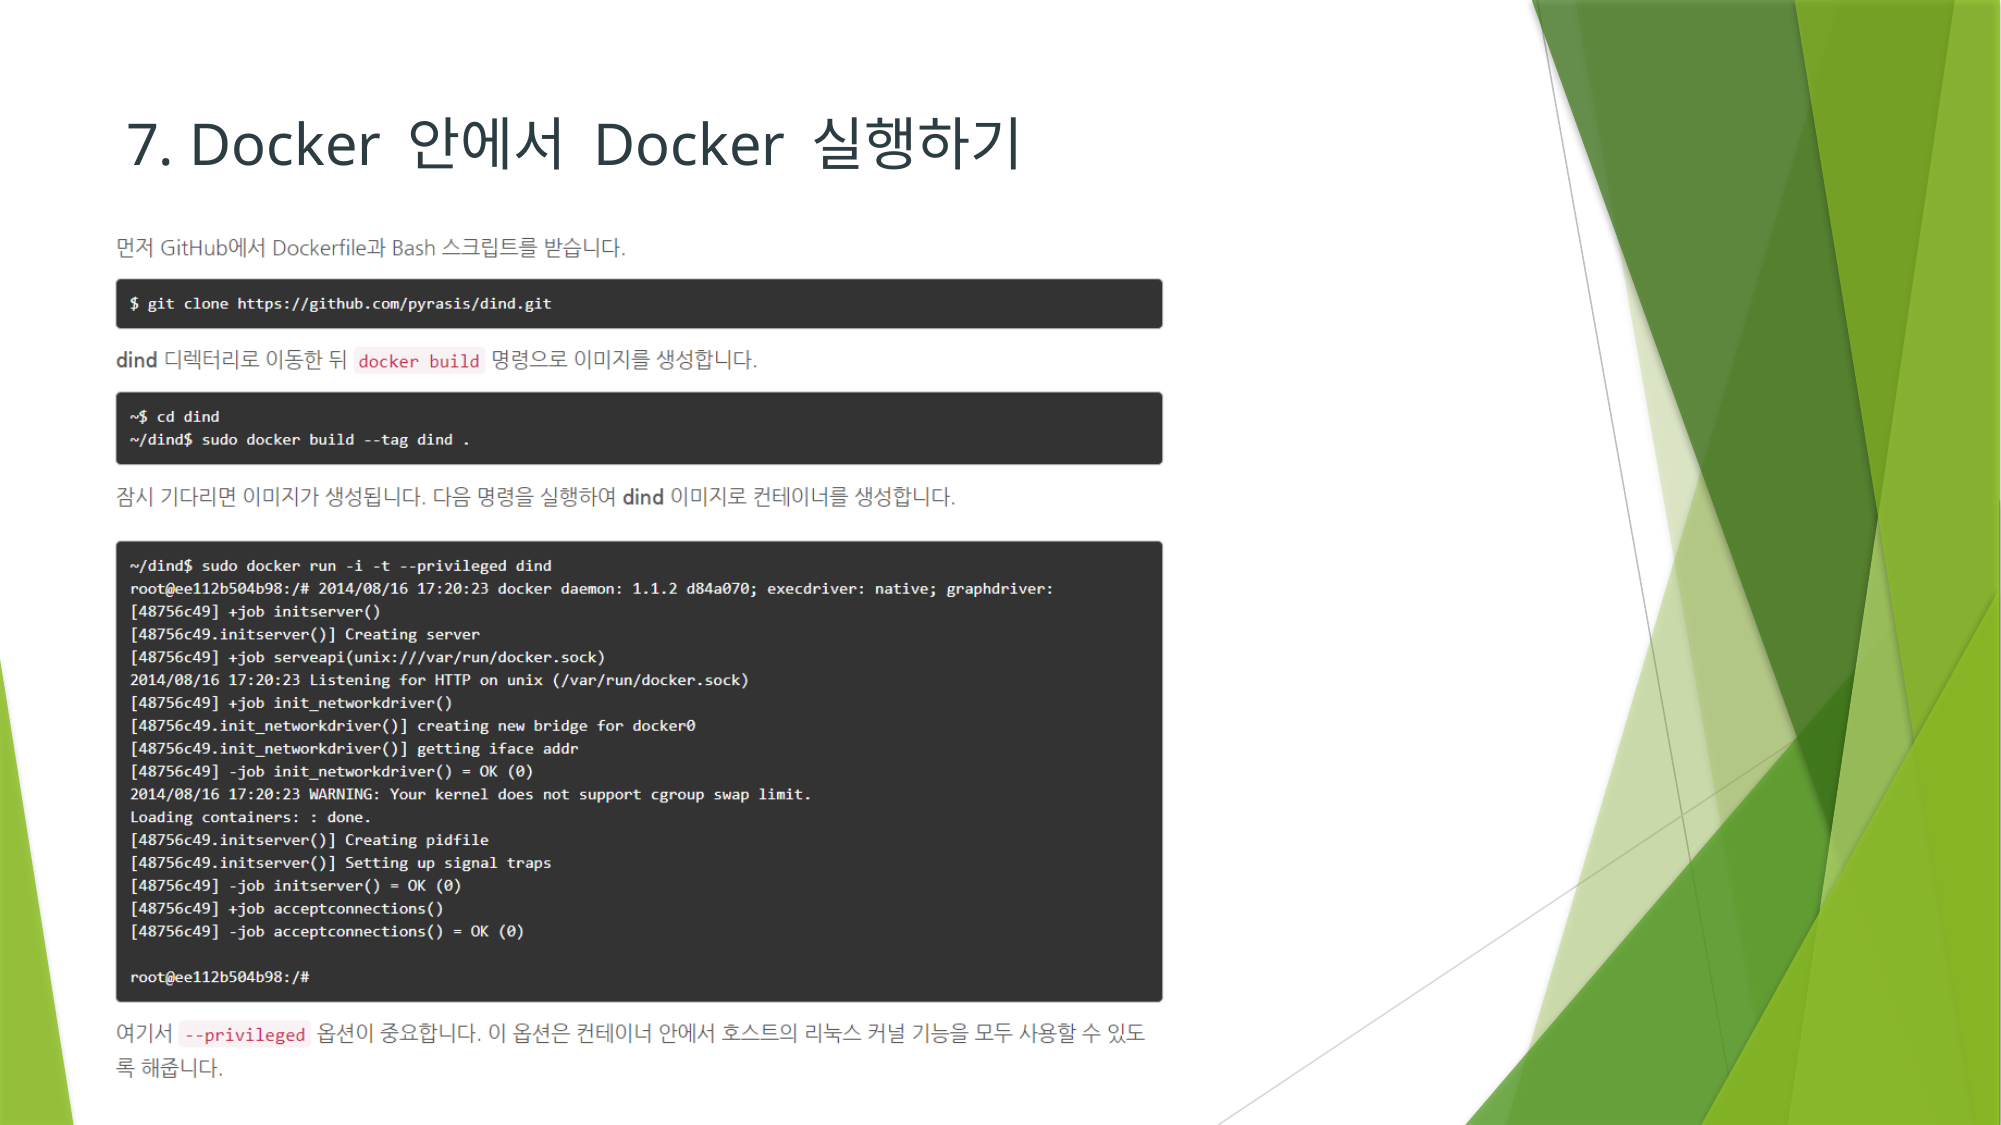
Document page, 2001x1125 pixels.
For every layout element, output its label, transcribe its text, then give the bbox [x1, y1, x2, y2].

title 7. Docker 안에서 Docker 실행하기 [111, 99, 1522, 185]
picture [110, 225, 1171, 1092]
